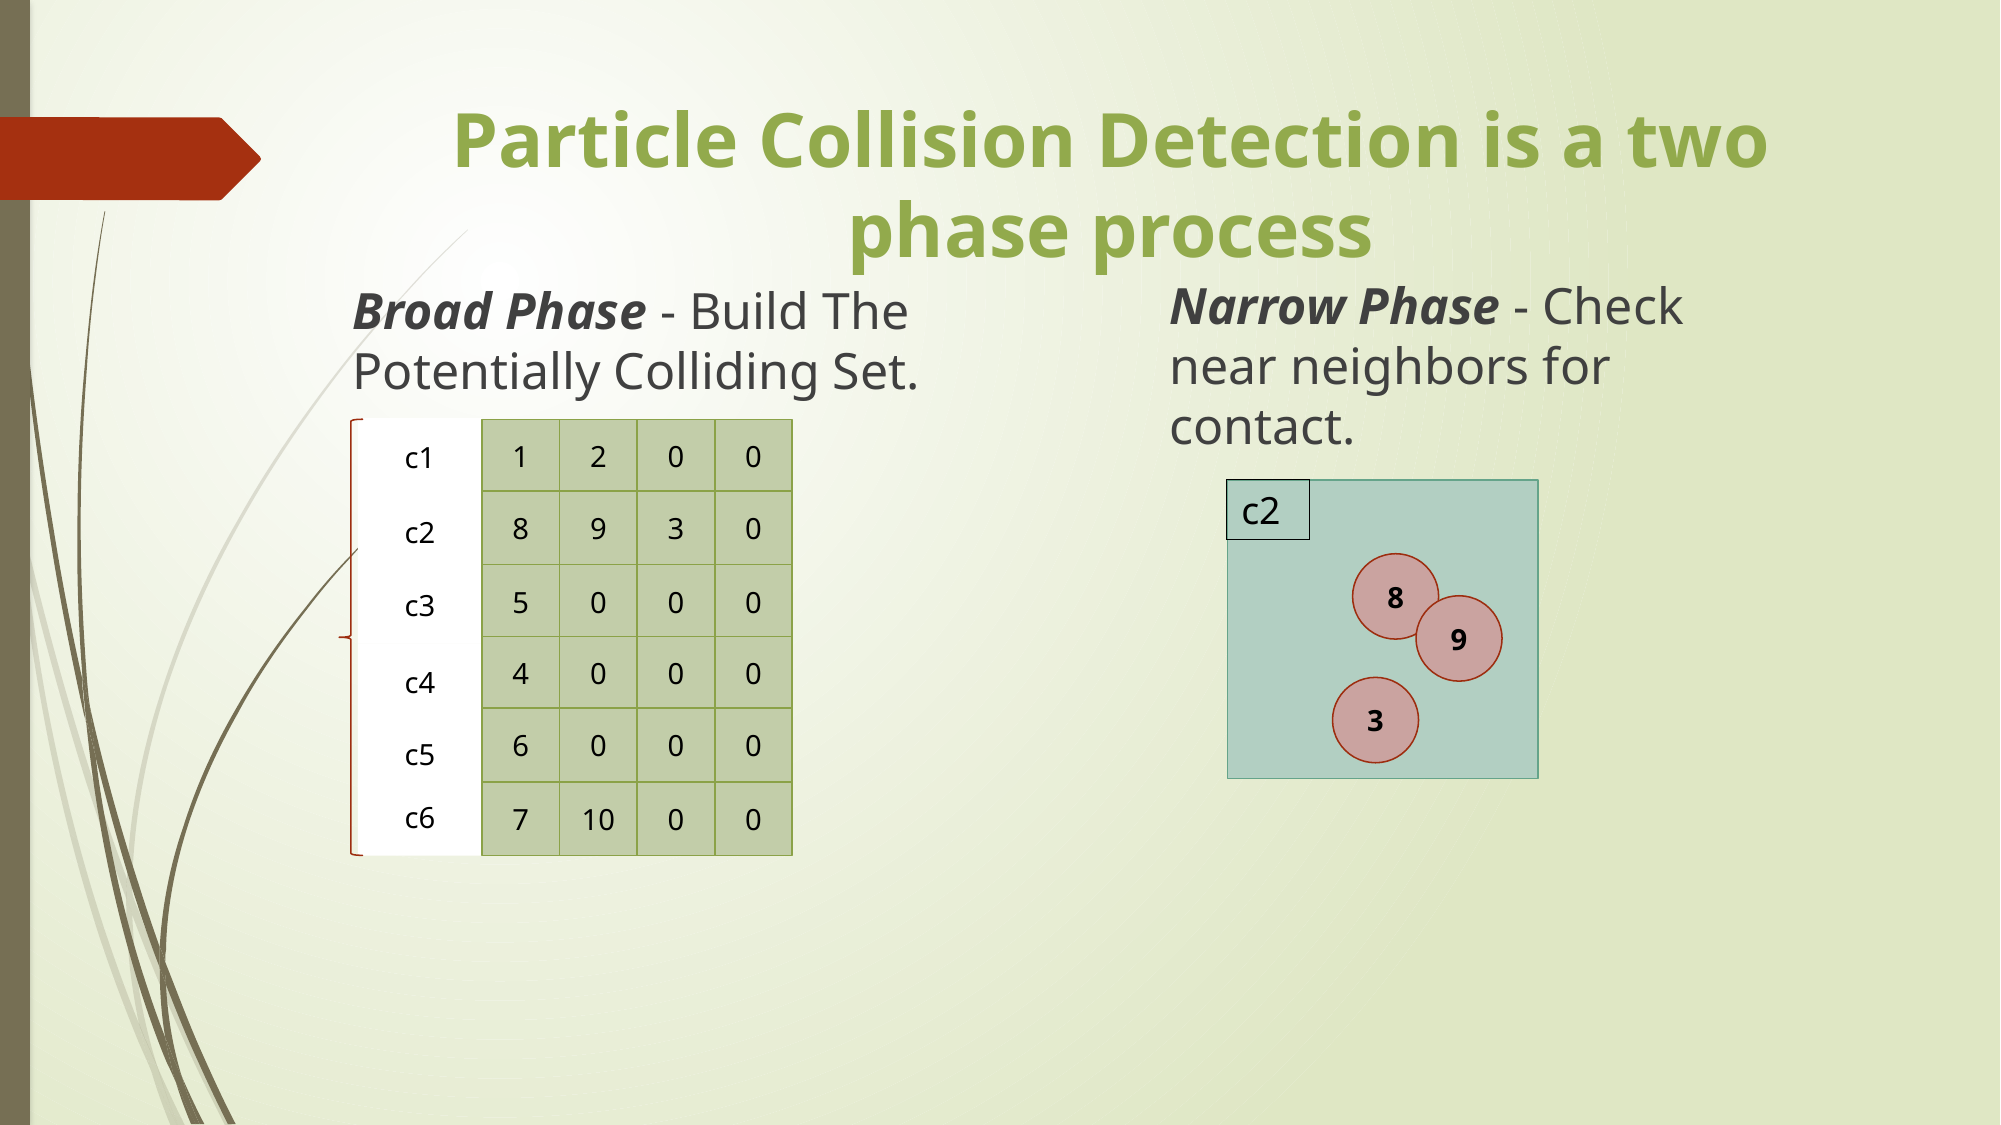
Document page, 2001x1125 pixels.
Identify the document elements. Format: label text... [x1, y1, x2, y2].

list Broad Phase - Build The Potentially Colliding Set. [337, 224, 993, 408]
text_box 9 [1415, 594, 1503, 682]
text_box [338, 418, 357, 856]
text_box Narrow Phase - Check near neighbors for contact. [1154, 295, 1810, 462]
title Particle Collision Detection is a two phase process [380, 85, 1842, 296]
text_box 8 [1351, 552, 1440, 640]
text_box c2 [1226, 479, 1310, 540]
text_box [357, 417, 793, 856]
text_box 3 [1331, 676, 1420, 764]
text_box [1227, 479, 1539, 779]
